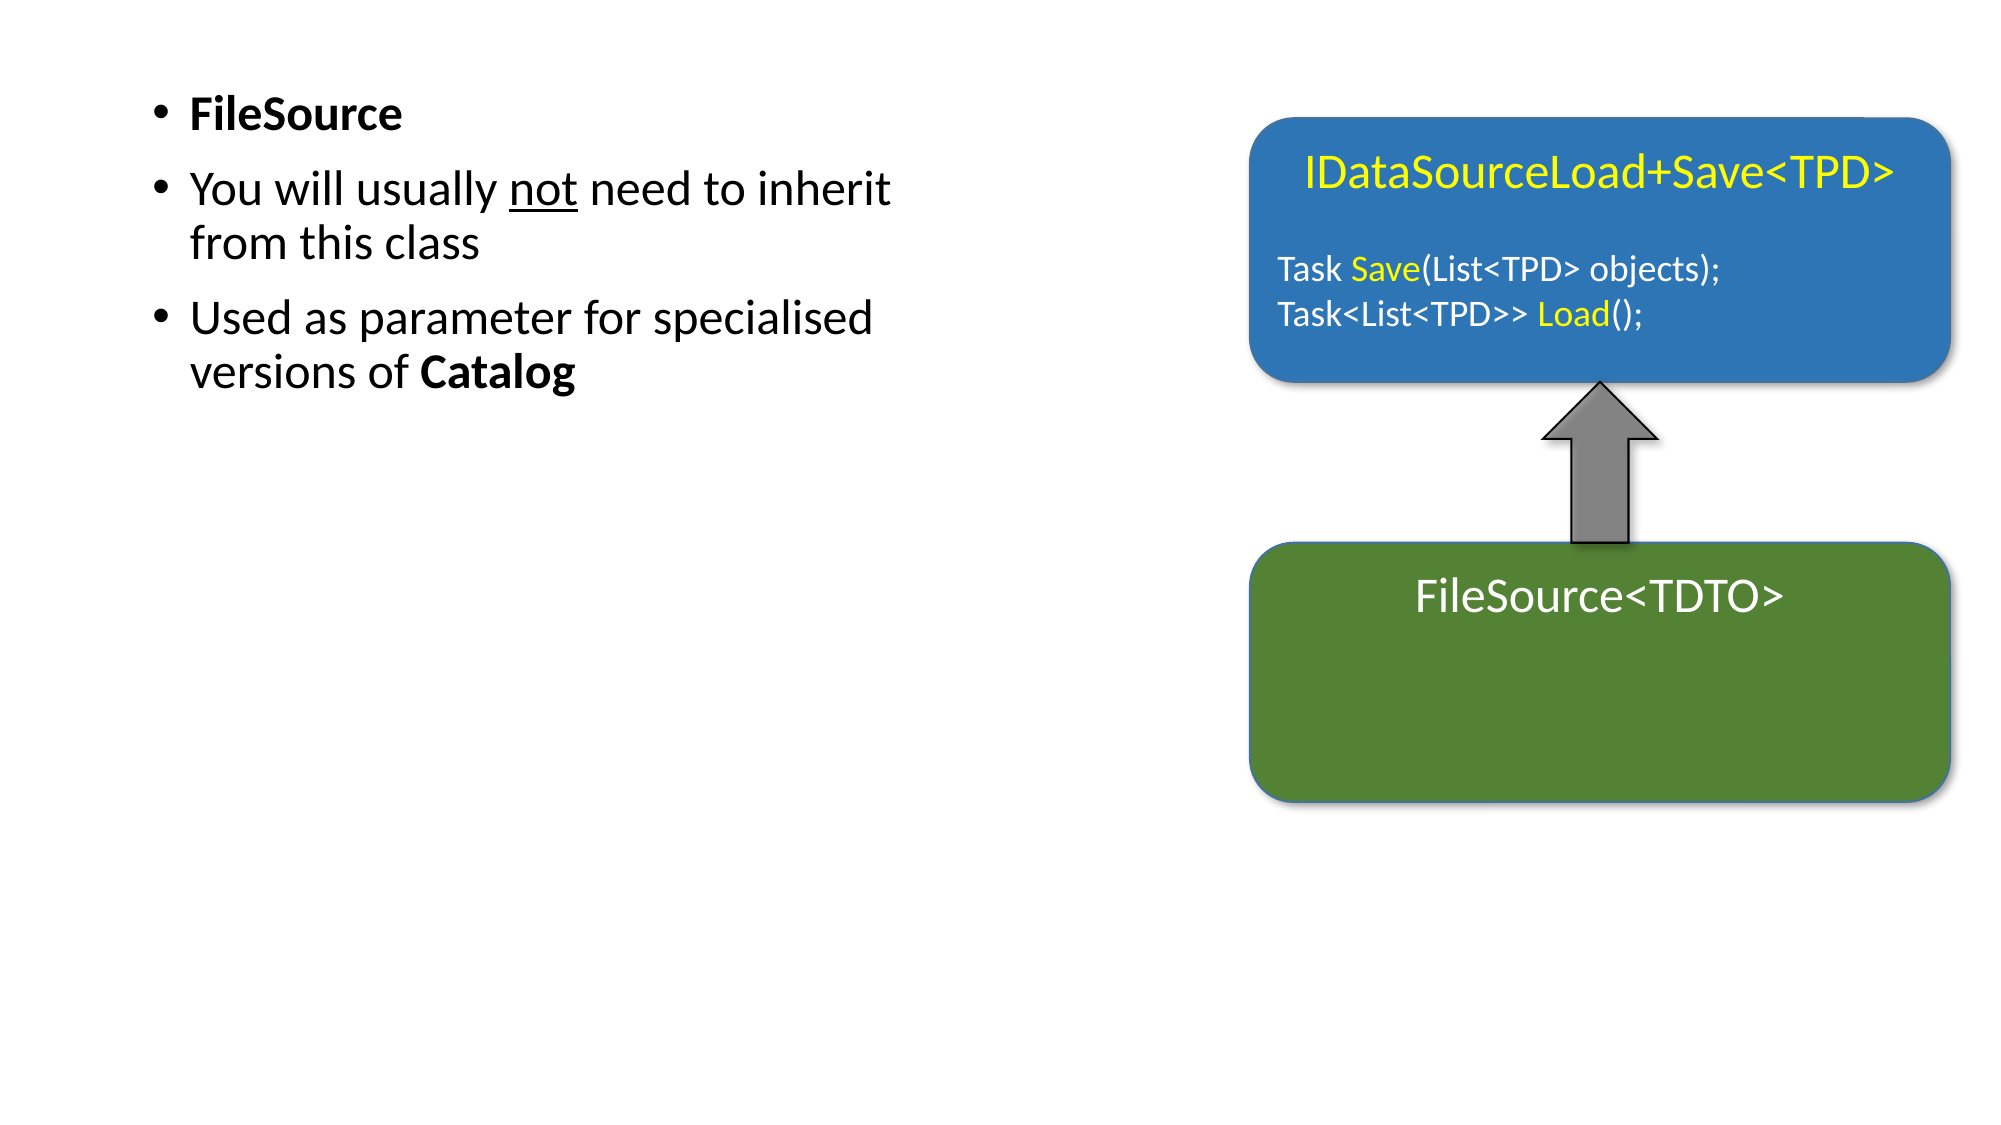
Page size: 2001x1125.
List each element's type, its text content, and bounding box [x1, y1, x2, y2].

text_box [1540, 380, 1660, 544]
list FileSource You will usually not need to inherit from this class Used as parameter for specialised versions of Catalog [137, 79, 1008, 1006]
text_box FileSource<TDTO> [1248, 541, 1952, 803]
text_box IDataSourceLoad+Save<TPD> Task Save(List<TPD> objects); Task<List<TPD>> Load(); [1248, 117, 1952, 383]
